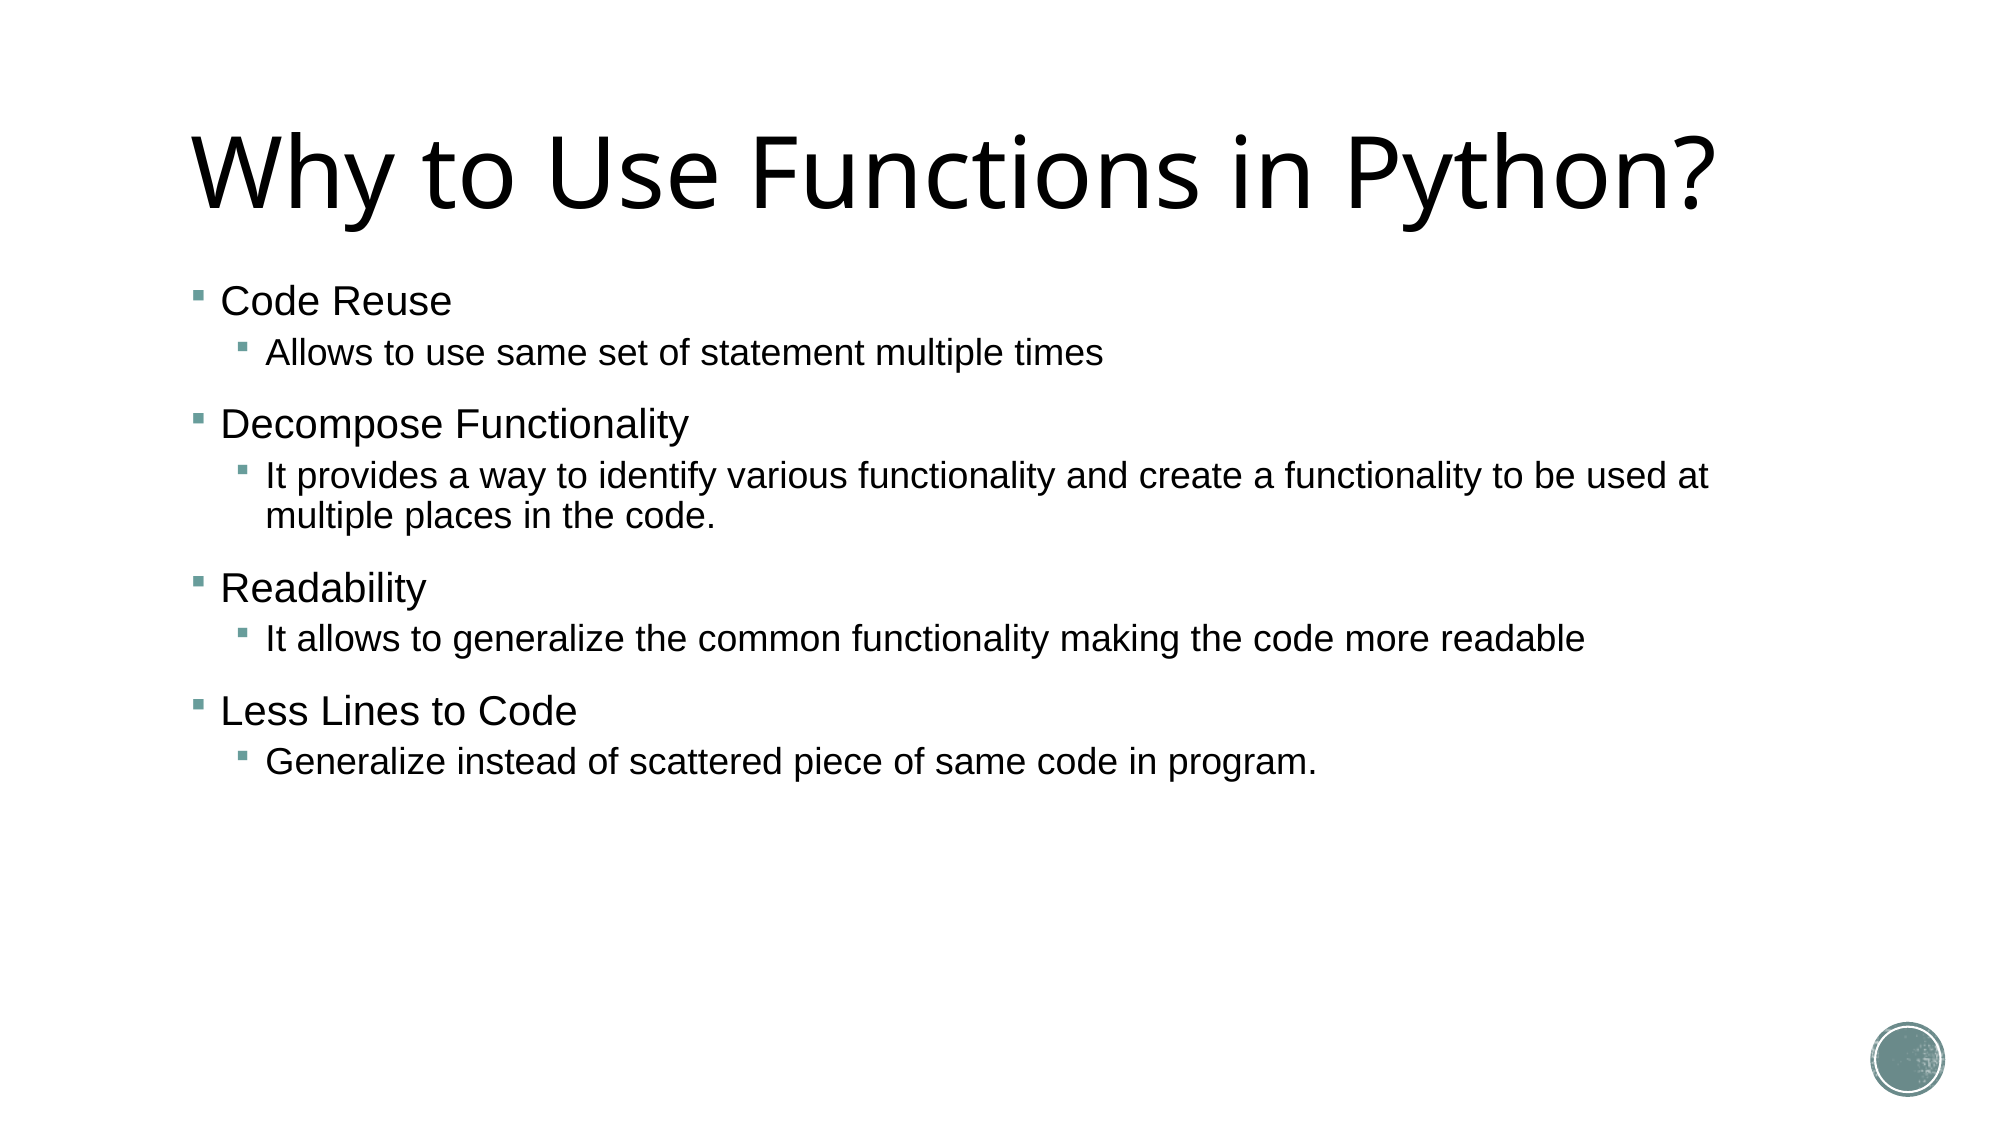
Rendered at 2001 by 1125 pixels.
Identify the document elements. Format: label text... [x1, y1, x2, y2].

list Code Reuse Allows to use same set of statement multiple times Decompose Functionality It provides a way to identify various functionality and create a functionality to be used at multiple places in the code. Readability It allows to generalize the common functionality making the code more readable Less Lines to Code Generalize instead of scattered piece of same code in program. [175, 272, 1826, 1013]
title Why to Use Functions in Python? [175, 79, 1826, 272]
